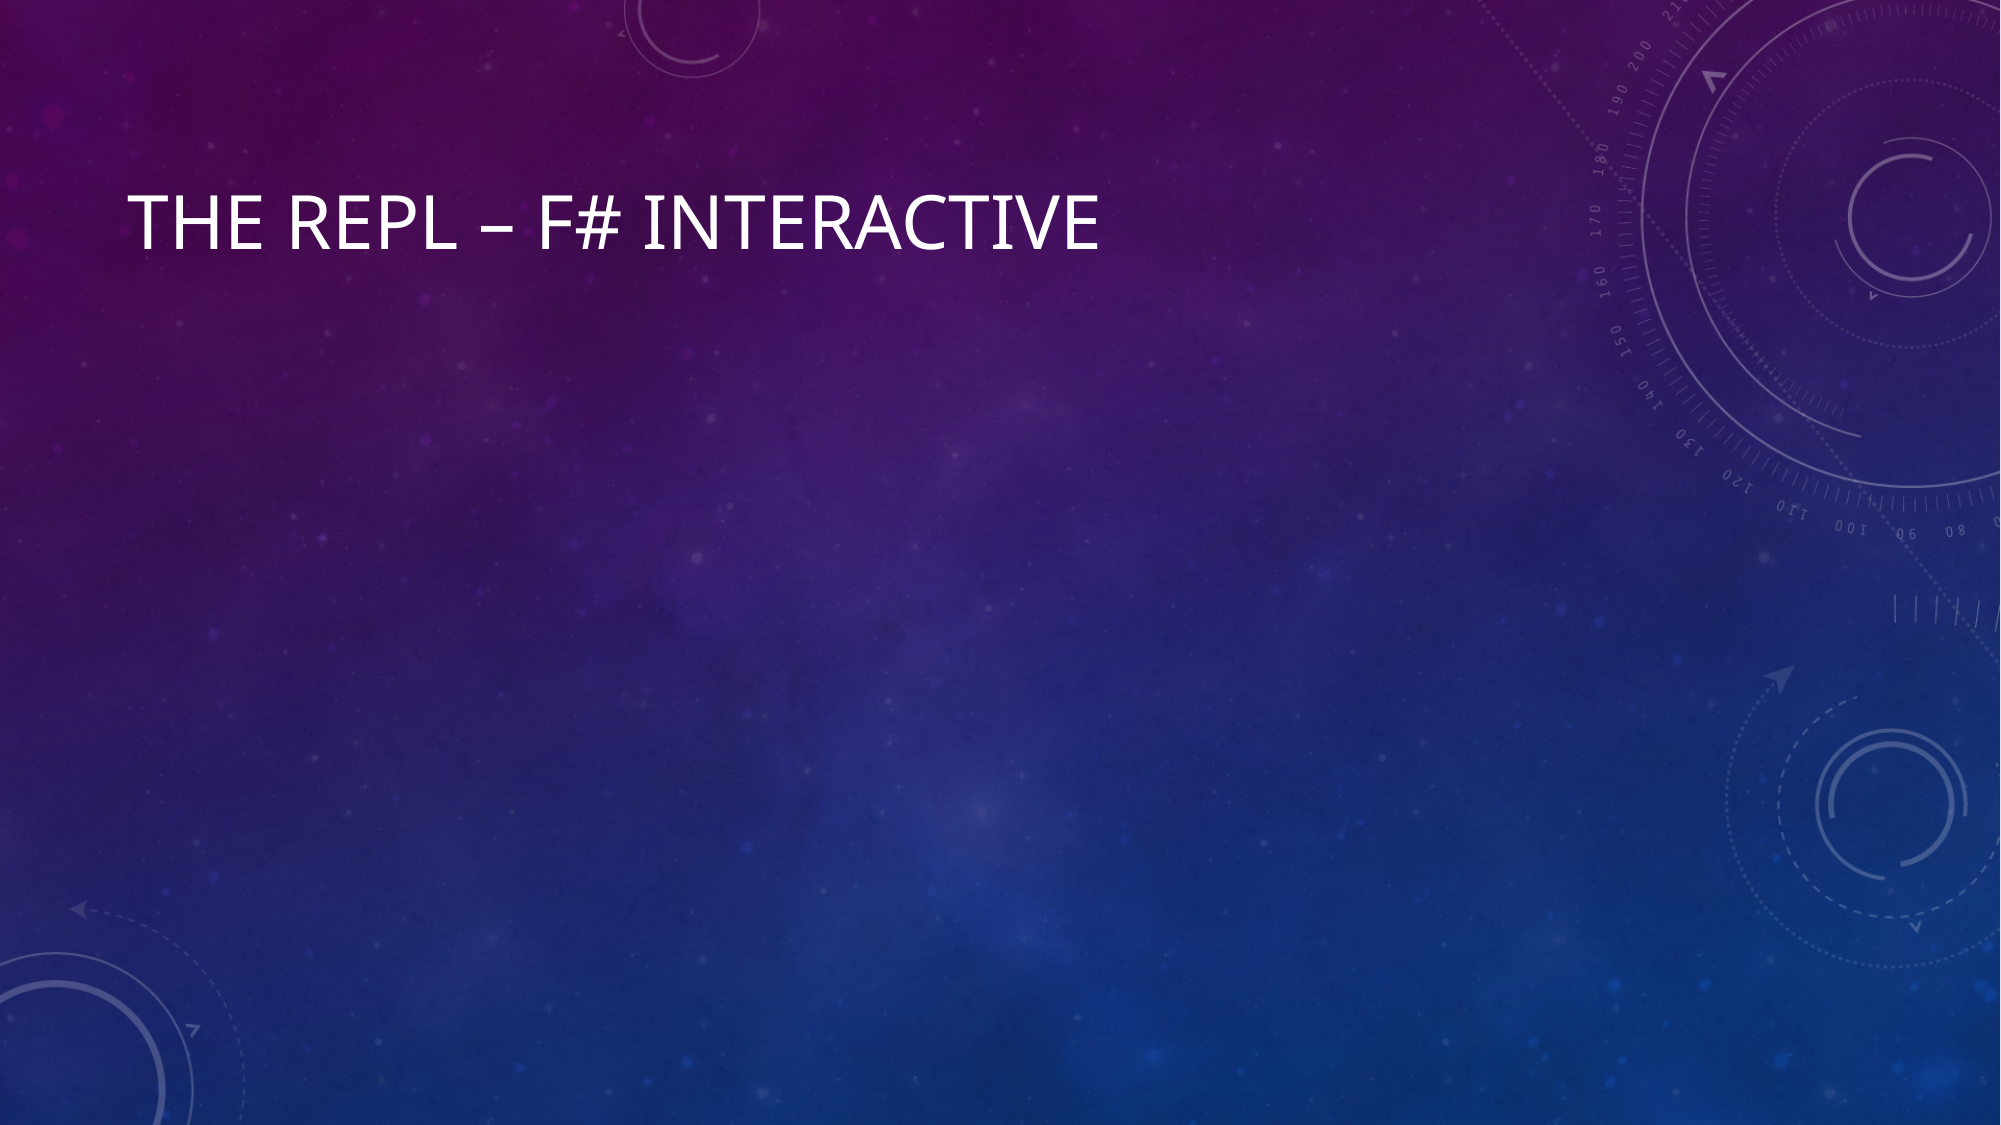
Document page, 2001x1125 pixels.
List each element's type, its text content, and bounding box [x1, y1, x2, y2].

title The REPl – F# Interactive [112, 99, 1775, 339]
picture [0, 0, 2001, 1125]
